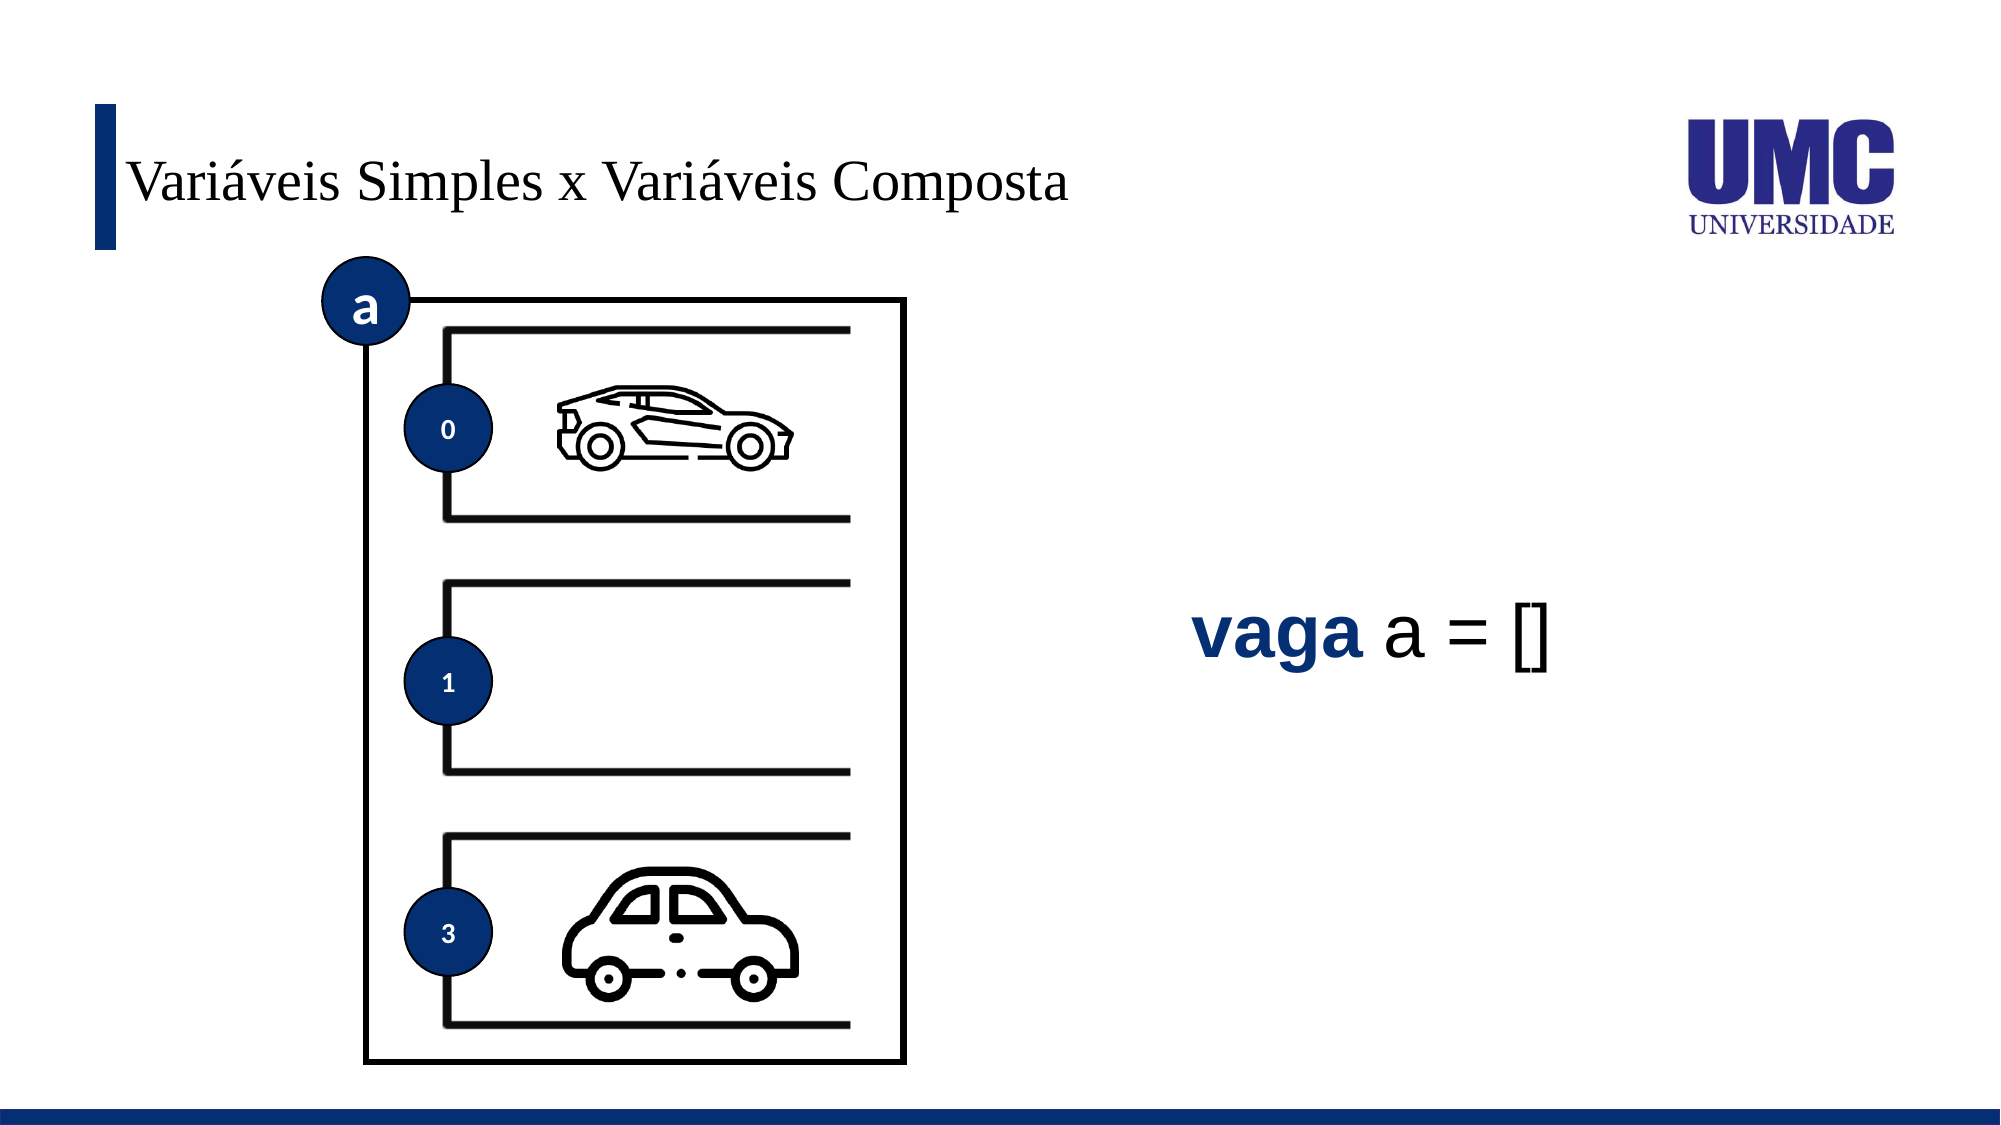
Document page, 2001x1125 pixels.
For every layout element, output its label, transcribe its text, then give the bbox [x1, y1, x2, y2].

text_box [404, 570, 865, 792]
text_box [404, 815, 865, 1053]
title Variáveis Simples x Variáveis Composta [122, 140, 1667, 331]
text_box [404, 309, 865, 547]
picture [1686, 117, 1896, 237]
text_box [365, 299, 904, 1063]
picture [95, 104, 116, 250]
text_box a [321, 256, 411, 346]
text_box vaga a = [] [1177, 574, 1568, 680]
picture [1, 1110, 1999, 1124]
